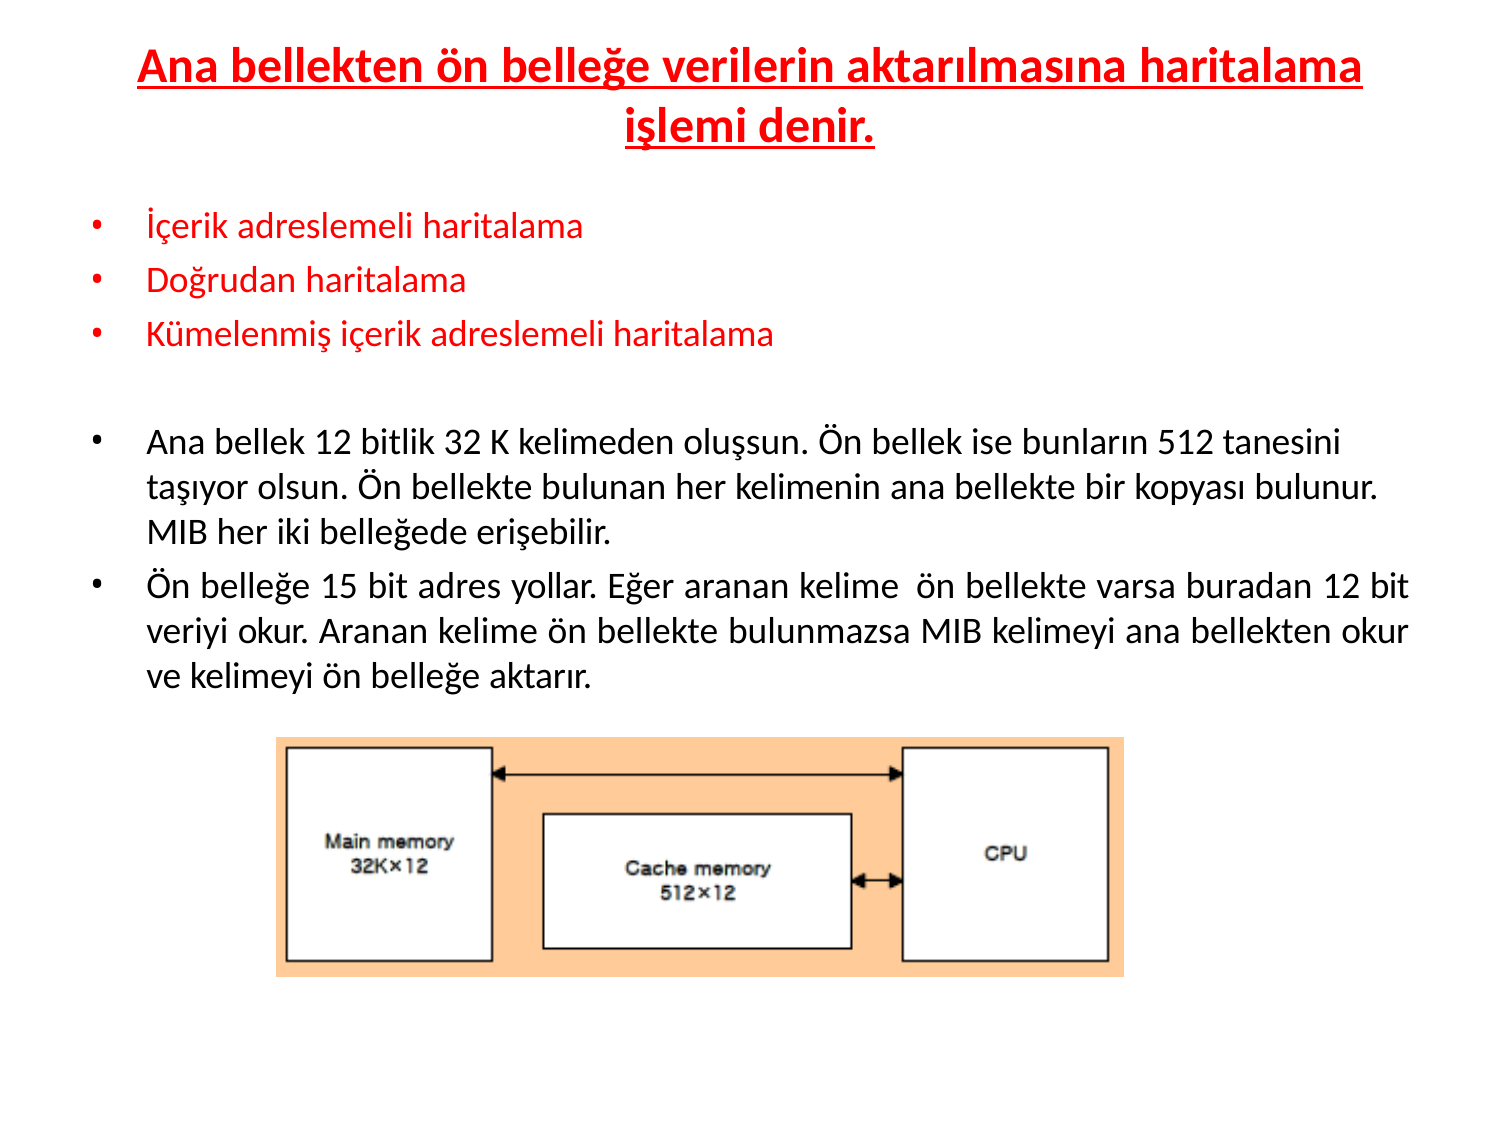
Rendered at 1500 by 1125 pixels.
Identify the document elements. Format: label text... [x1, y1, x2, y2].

picture [275, 737, 1124, 977]
title Ana bellekten ön belleğe verilerin aktarılmasına haritalama işlemi denir. [134, 30, 1366, 190]
text_box İçerik adreslemeli haritalama Doğrudan haritalama Kümelenmiş içerik adreslemeli haritalama Ana bellek 12 bitlik 32 K kelimeden oluşsun. Ön bellek ise bunların 512 tanesini taşıyor olsun. Ön bellekte bulunan her kelimenin ana bellekte bir kopyası bulunur. MIB her iki belleğede erişebilir. Ön belleğe 15 bit adres yollar. Eğer aranan kelime ön bellekte varsa buradan 12 bit veriyi okur. Aranan kelime ön bellekte bulunmazsa MIB kelimeyi ana bellekten okur ve kelimeyi ön belleğe aktarır. [87, 190, 1410, 696]
